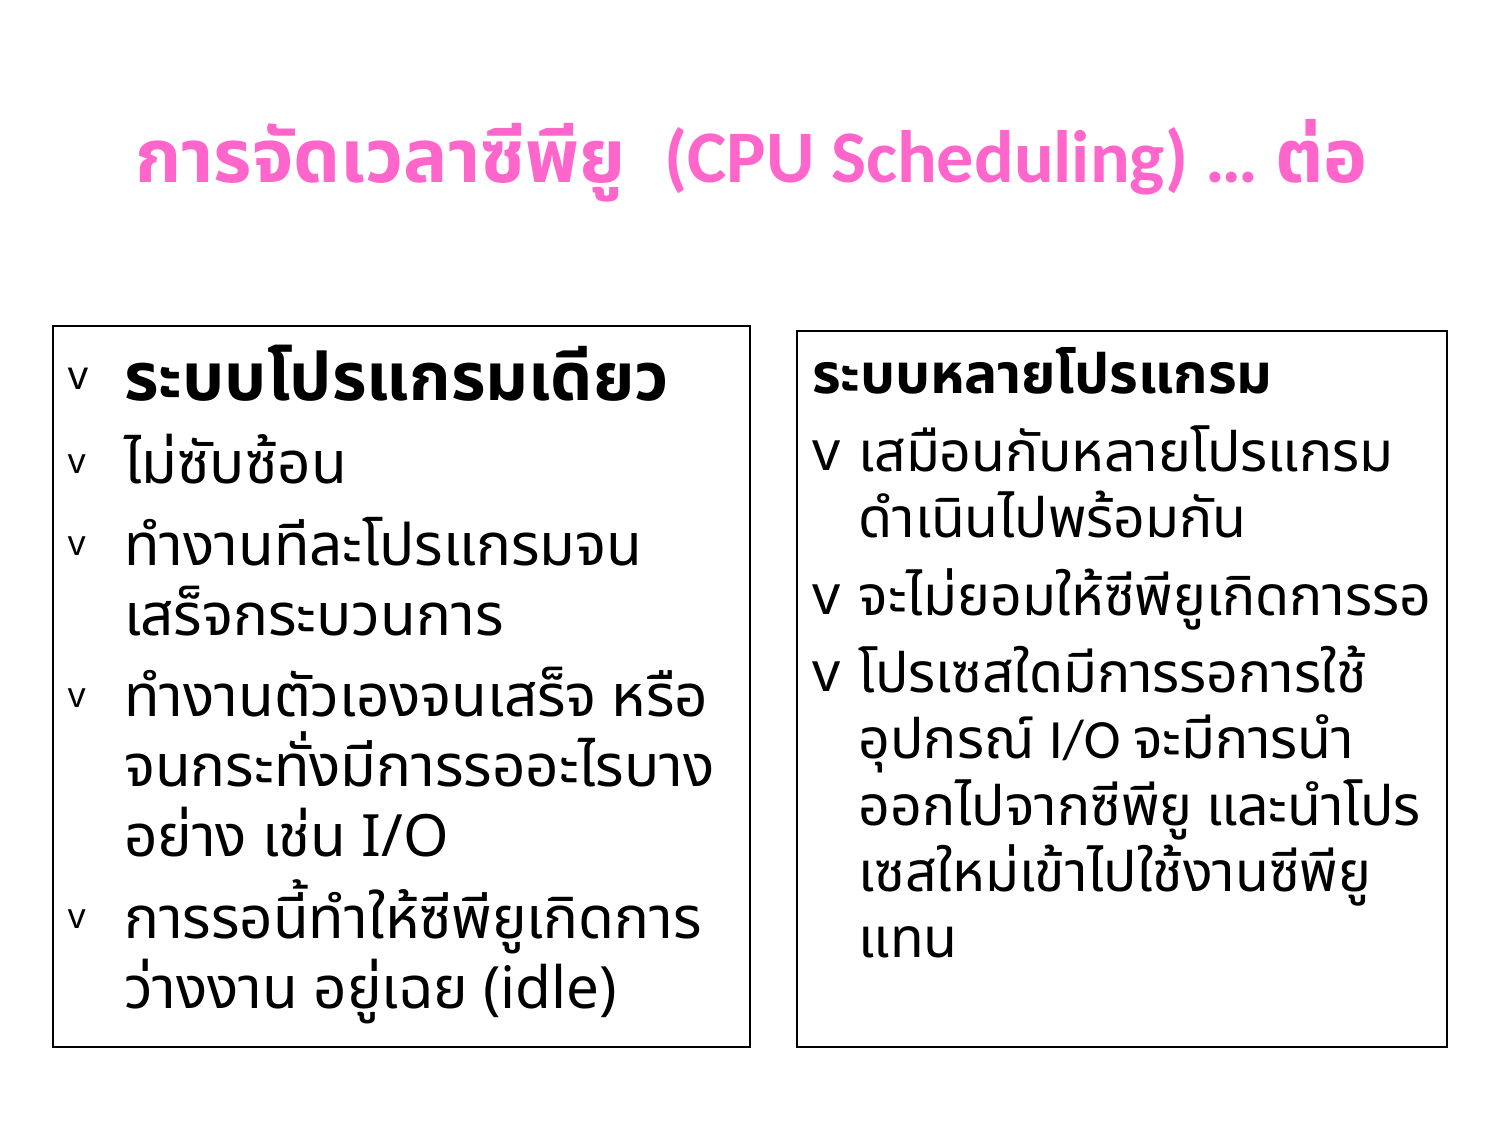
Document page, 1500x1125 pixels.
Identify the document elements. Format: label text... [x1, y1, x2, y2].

text_box ระบบโปรแกรมเดียว ไม่ซับซ้อน ทำงานทีละโปรแกรมจนเสร็จกระบวนการ ทำงานตัวเองจนเสร็จ หรือจนกระทั่งมีการรออะไรบางอย่าง เช่น I/O การรอนี้ทำให้ซีพียูเกิดการว่างงาน อยู่เฉย (idle) [53, 326, 750, 1047]
title การจัดเวลาซีพียู (CPU Scheduling) … ต่อ [111, 89, 1391, 217]
list ระบบหลายโปรแกรม เสมือนกับหลายโปรแกรมดำเนินไปพร้อมกัน จะไม่ยอมให้ซีพียูเกิดการรอ โปรเซสใดมีการรอการใช้ อุปกรณ์ I/O จะมีการนำออกไปจากซีพียู และนำโปรเซสใหม่เข้าไปใช้งานซีพียูแทน [796, 330, 1448, 1048]
